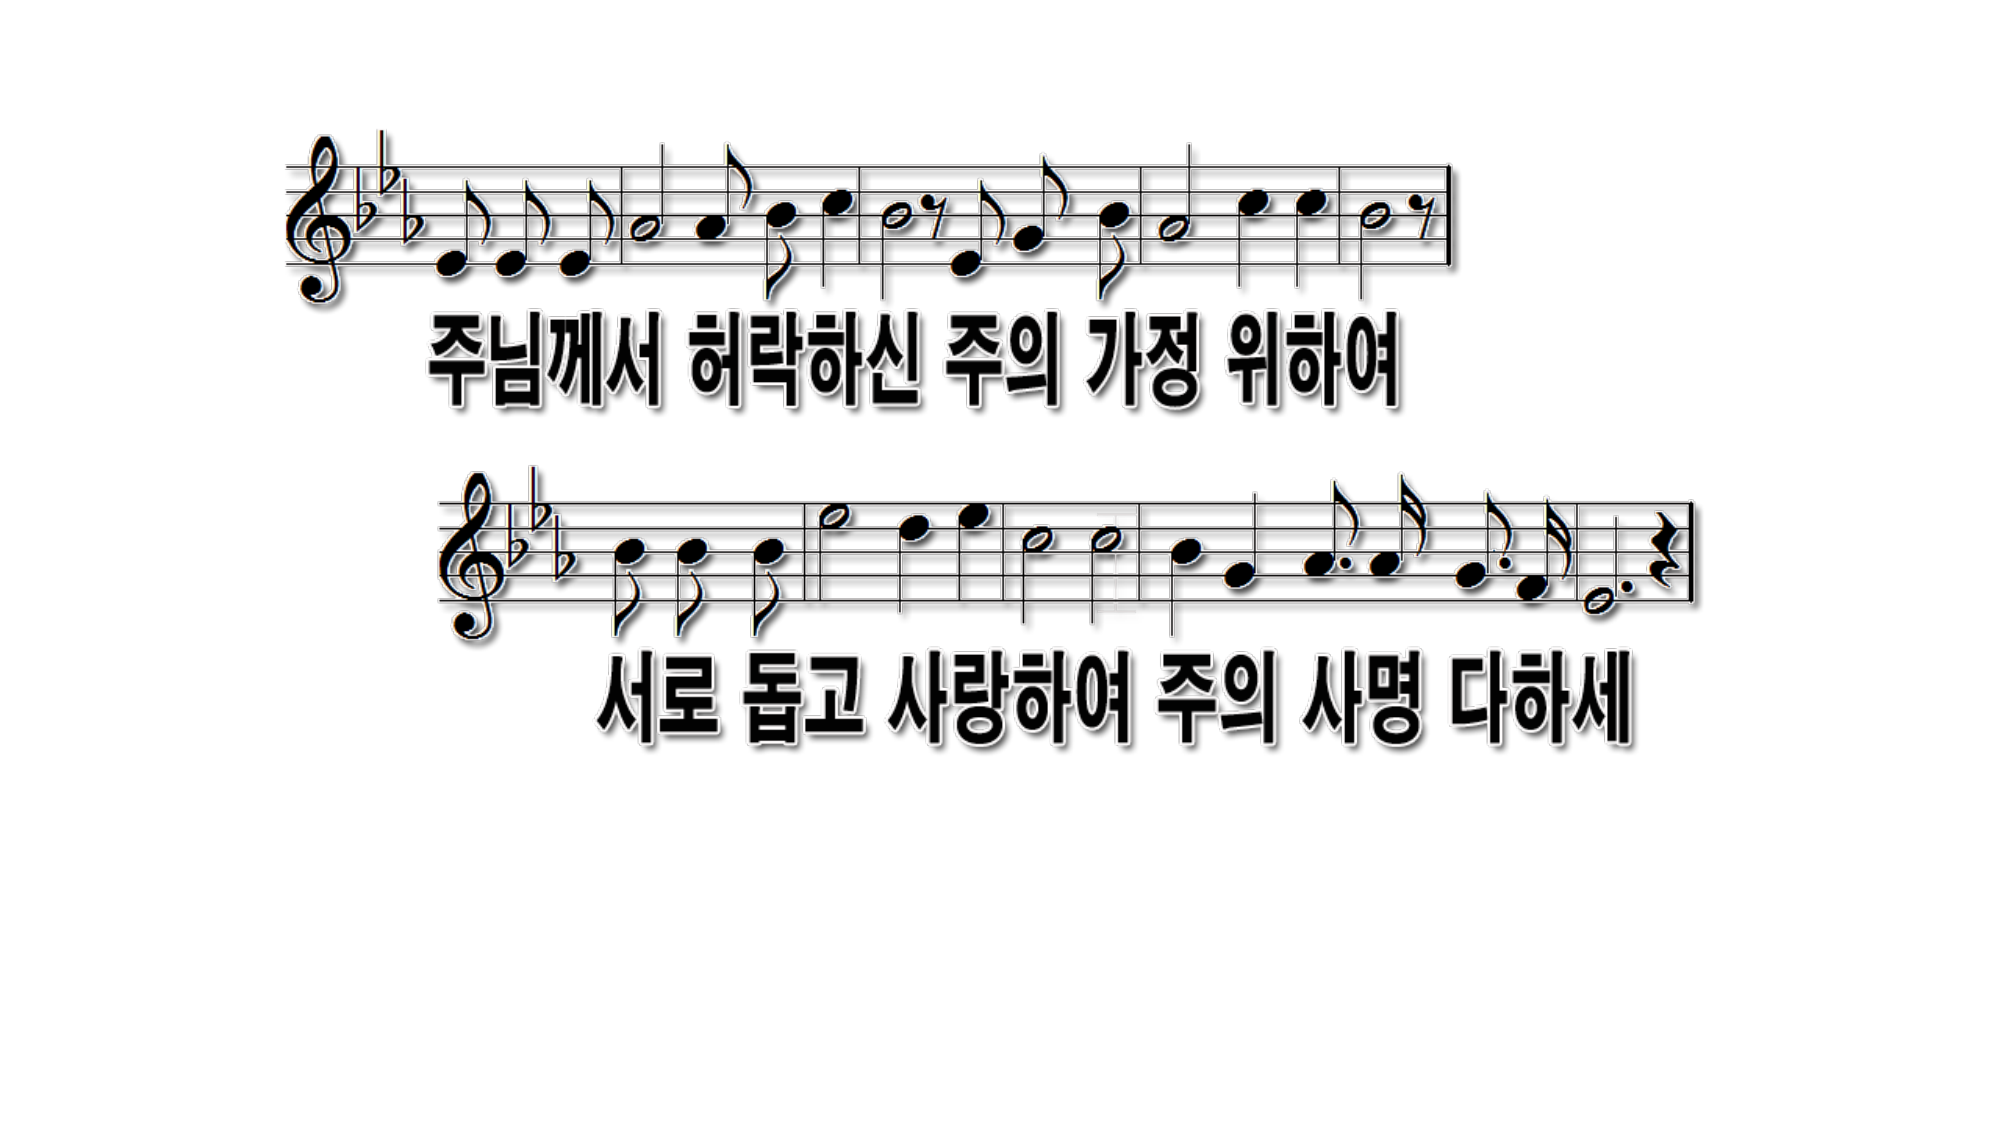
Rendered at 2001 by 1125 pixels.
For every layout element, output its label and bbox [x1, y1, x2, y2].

picture [249, 0, 1750, 835]
